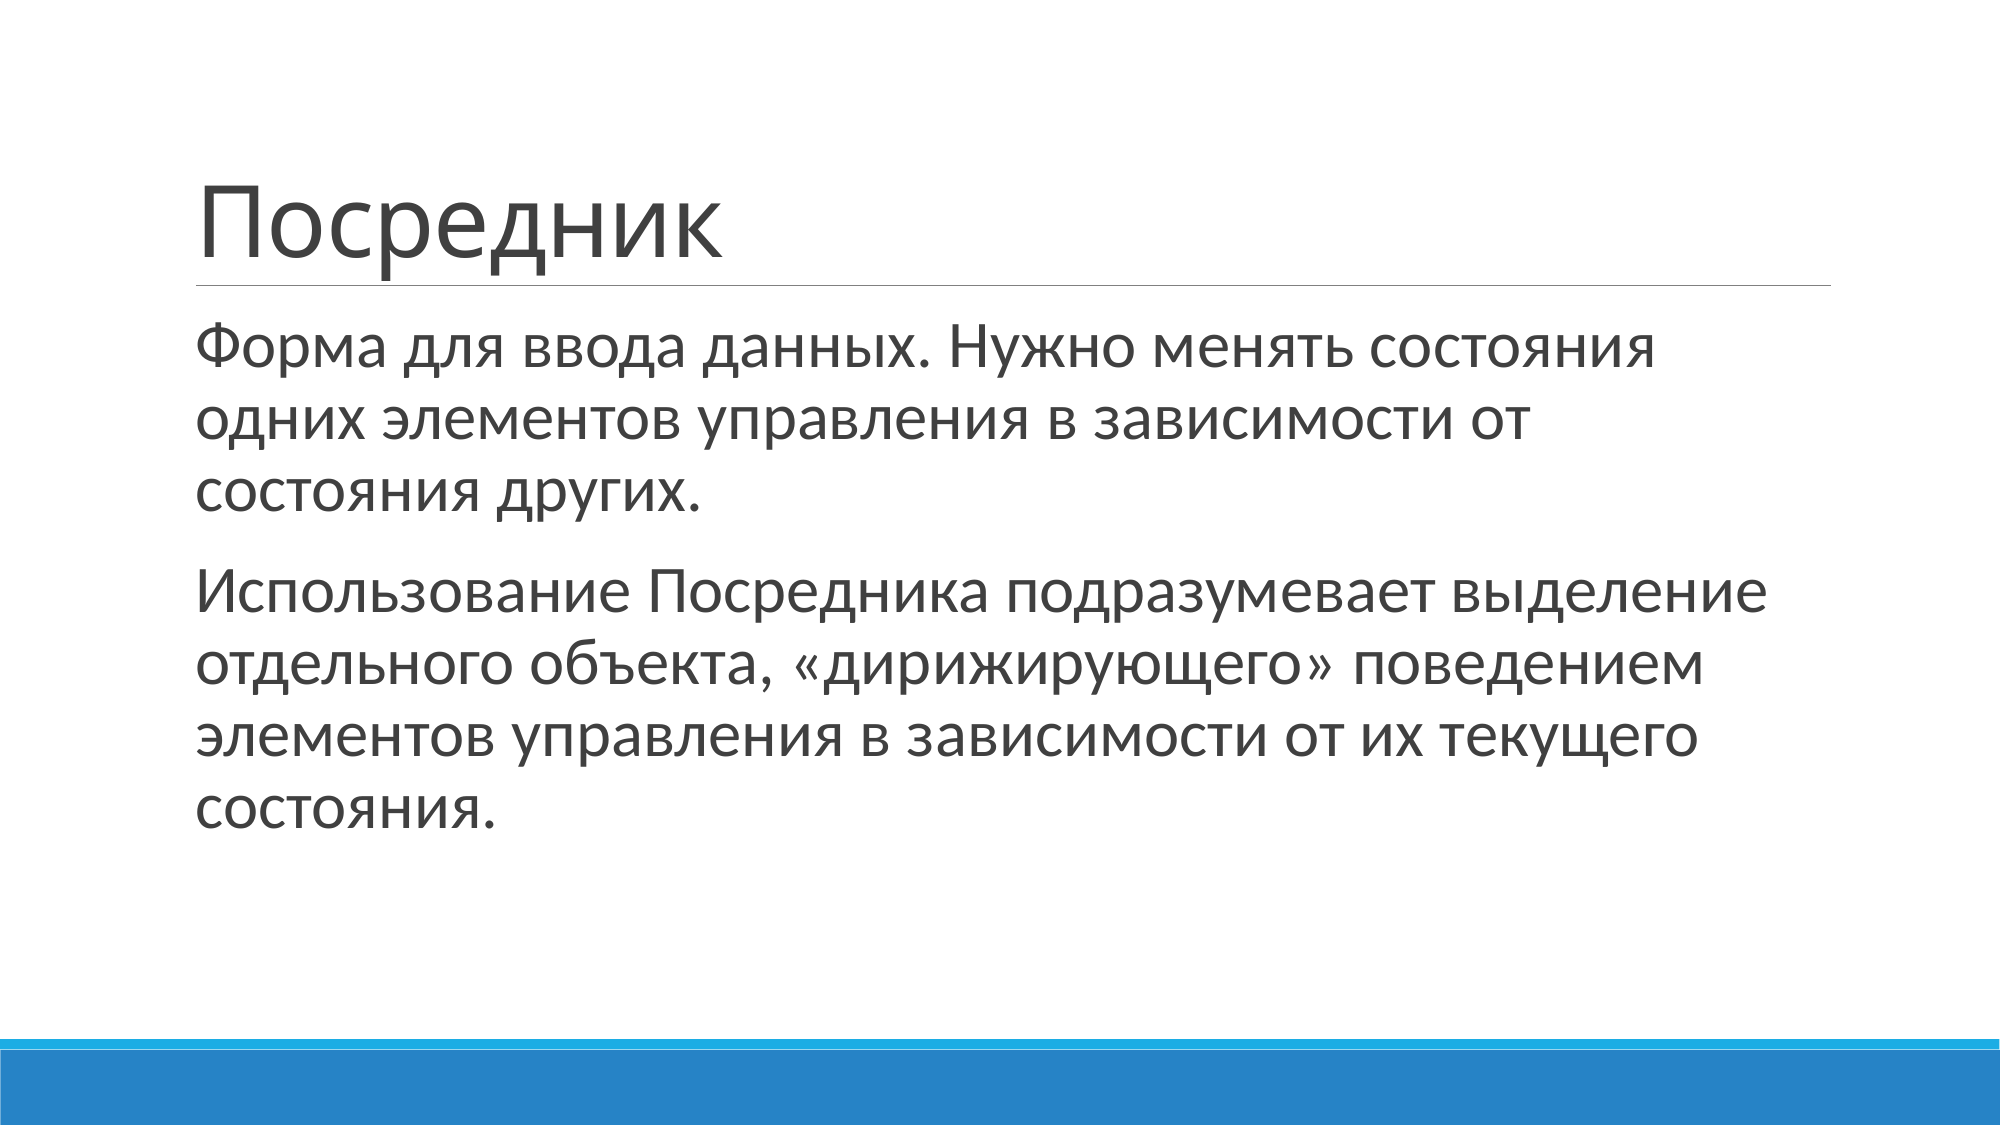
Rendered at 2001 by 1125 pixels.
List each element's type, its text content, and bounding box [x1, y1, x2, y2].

list Форма для ввода данных. Нужно менять состояния одних элементов управления в зависимости от состояния других. Использование Посредника подразумевает выделение отдельного объекта, «дирижирующего» поведением элементов управления в зависимости от их текущего состояния. [180, 302, 1830, 963]
title Посредник [180, 47, 1830, 285]
